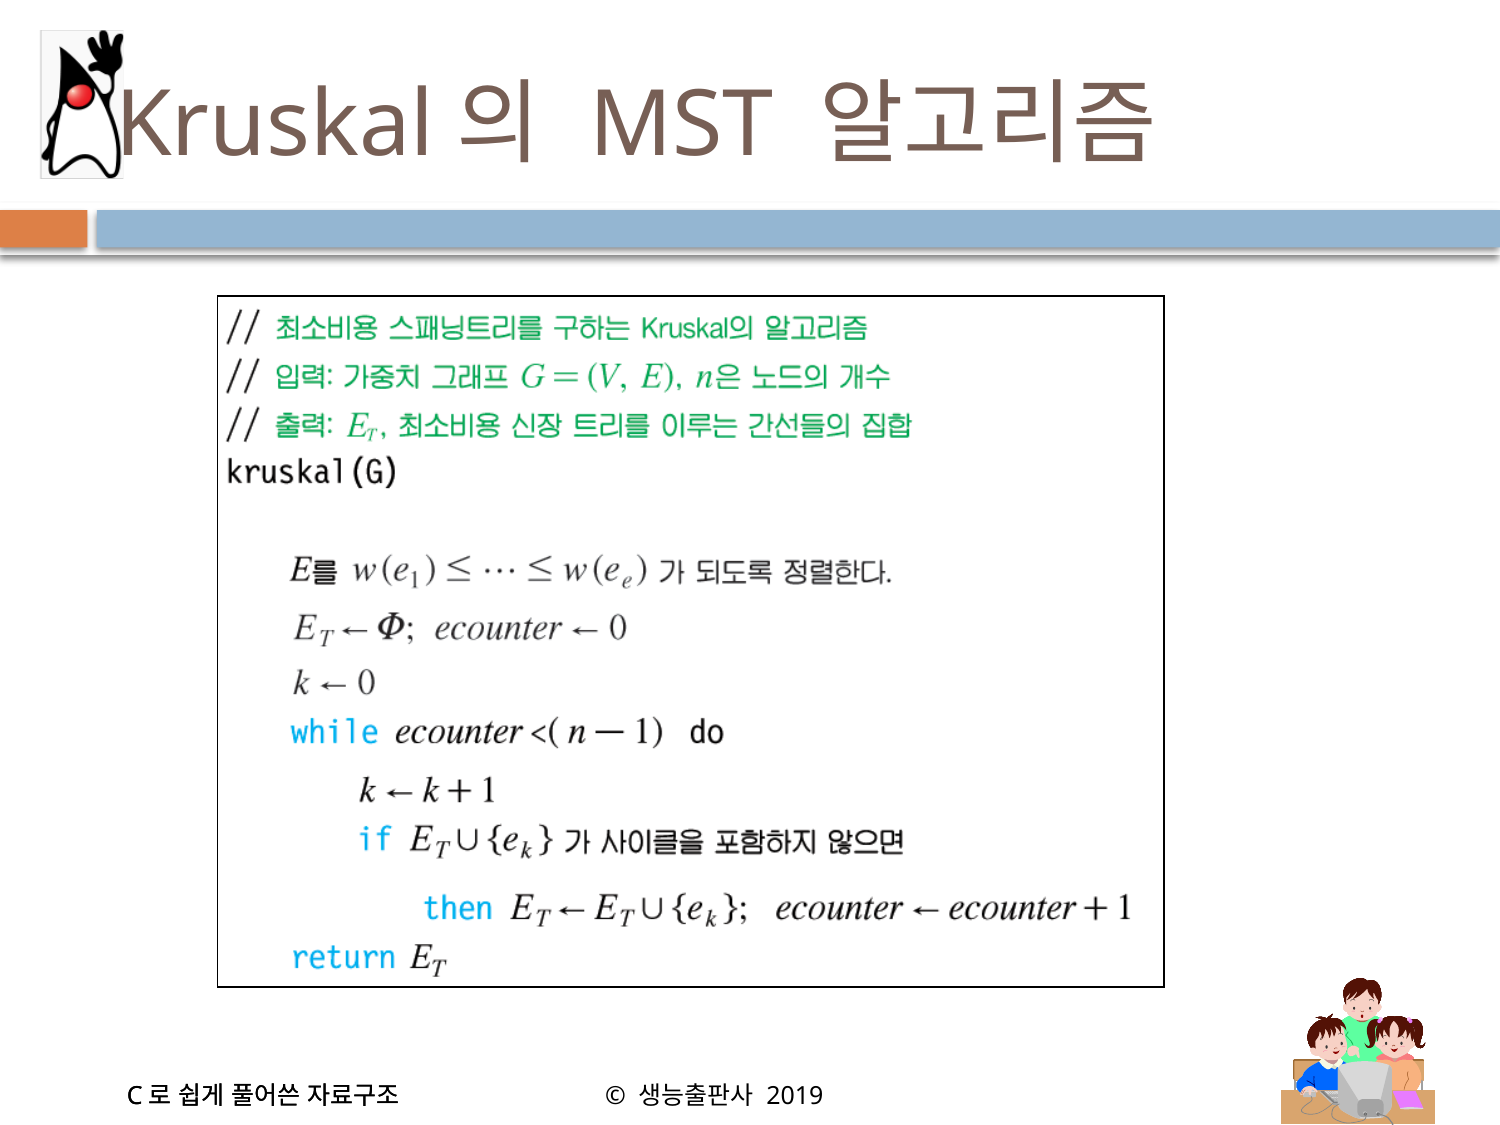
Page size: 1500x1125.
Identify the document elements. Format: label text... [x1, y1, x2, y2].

title Kruskal의 MST 알고리즘 [100, 37, 1438, 200]
picture [39, 30, 124, 179]
picture [218, 296, 1164, 987]
